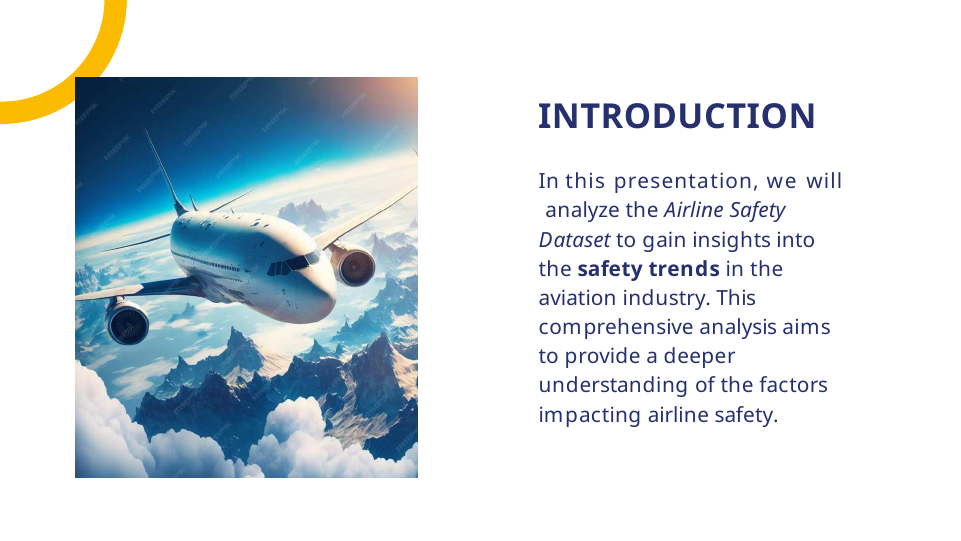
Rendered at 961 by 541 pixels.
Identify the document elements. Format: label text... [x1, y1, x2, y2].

text_box In this presentation, we will analyze the Airline Safety Dataset to gain insights into the safety trends in the aviation industry. This comprehensive analysis aims to provide a deeper understanding of the factors impacting airline safety. [536, 162, 847, 427]
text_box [0, 0, 418, 479]
title INTRODUCTION [536, 91, 830, 185]
